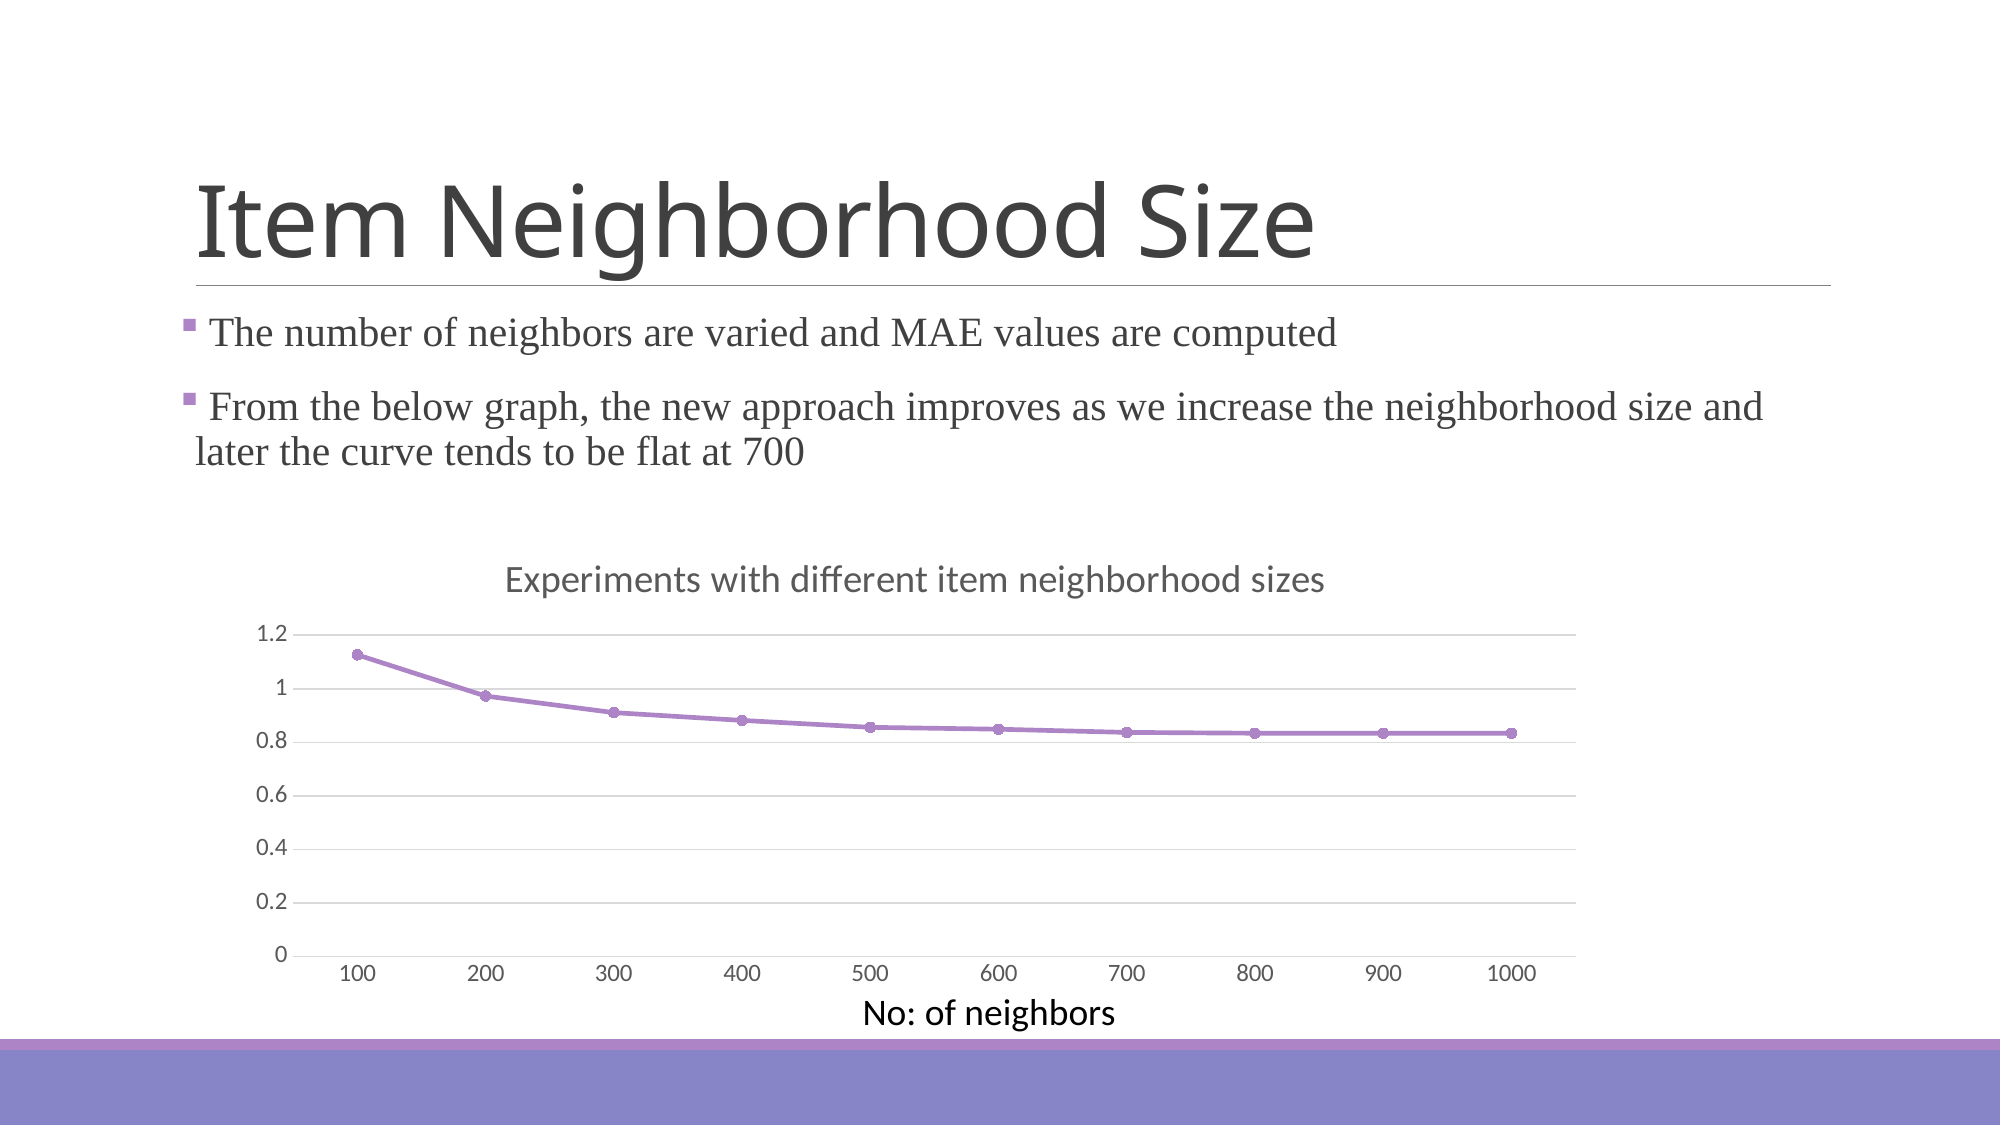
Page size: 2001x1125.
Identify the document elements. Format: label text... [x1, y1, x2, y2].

text_box No: of neighbors [847, 1006, 1163, 1041]
title Item Neighborhood Size [180, 47, 1830, 285]
list The number of neighbors are varied and MAE values are computed From the below graph, the new approach improves as we increase the neighborhood size and later the curve tends to be flat at 700 [180, 302, 1830, 963]
chart [227, 533, 1604, 998]
